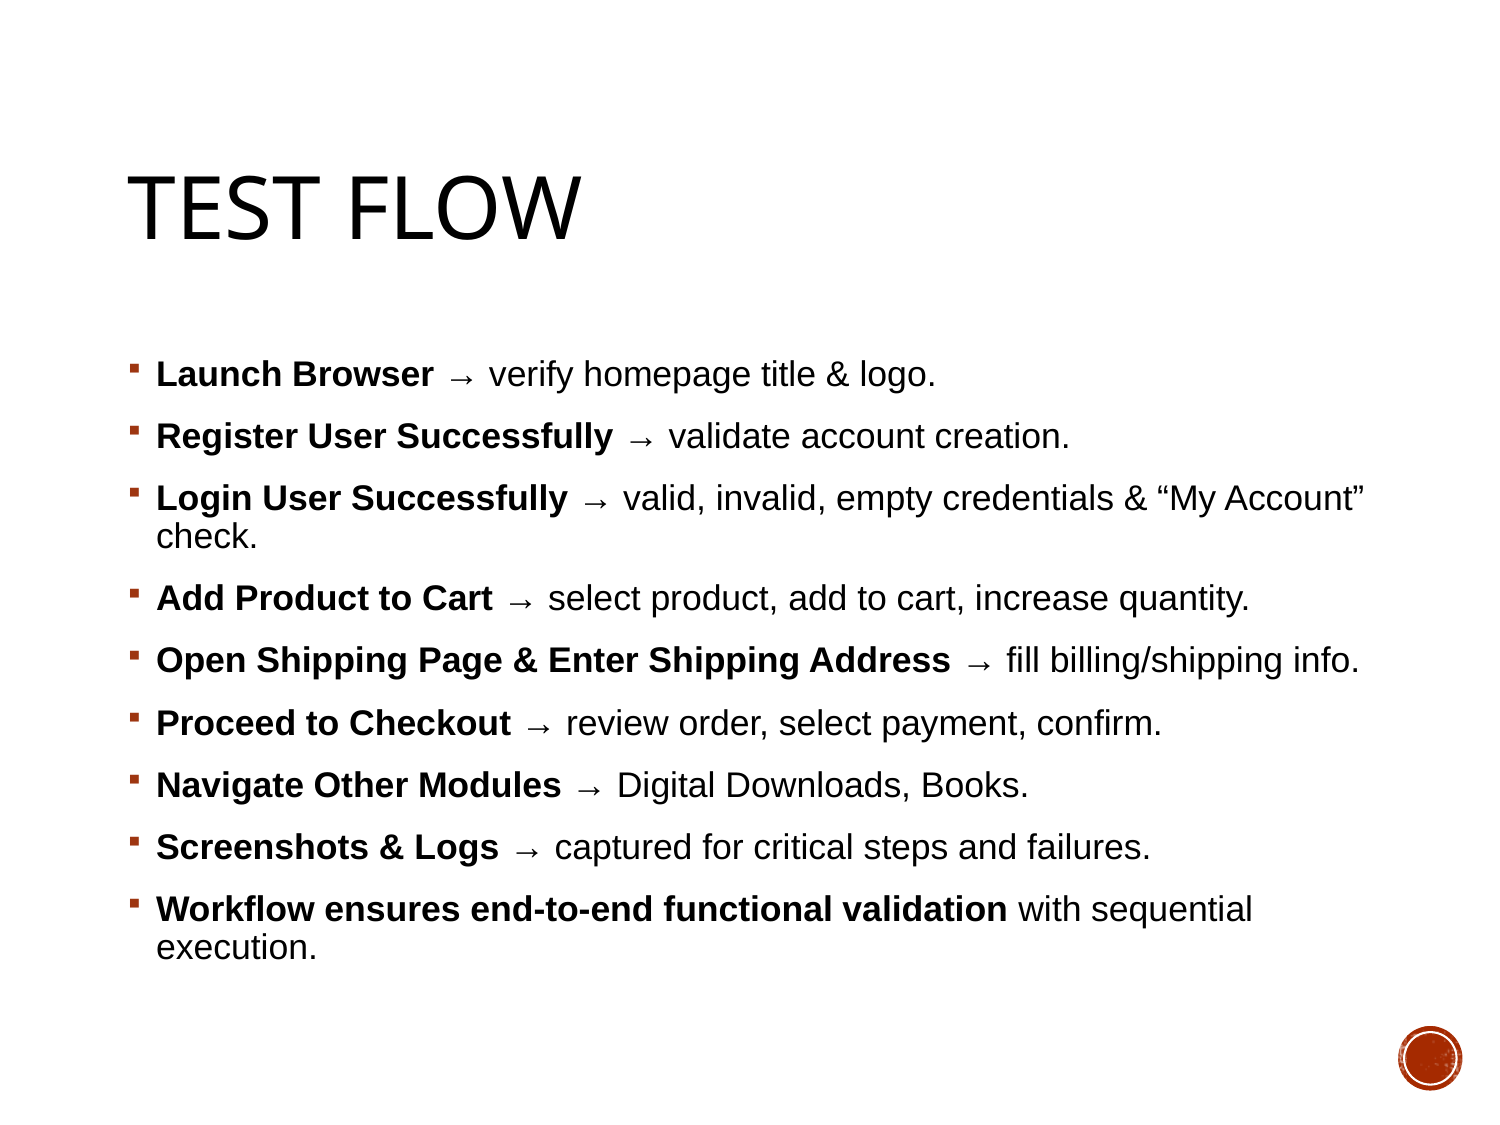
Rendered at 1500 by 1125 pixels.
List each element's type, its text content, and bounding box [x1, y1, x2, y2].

list Launch Browser → verify homepage title & logo. Register User Successfully → validate account creation. Login User Successfully → valid, invalid, empty credentials & “My Account” check. Add Product to Cart → select product, add to cart, increase quantity. Open Shipping Page & Enter Shipping Address → fill billing/shipping info. Proceed to Checkout → review order, select payment, confirm. Navigate Other Modules → Digital Downloads, Books. Screenshots & Logs → captured for critical steps and failures. Workflow ensures end-to-end functional validation with sequential execution. [112, 348, 1388, 1013]
title Test Flow [112, 79, 1388, 344]
